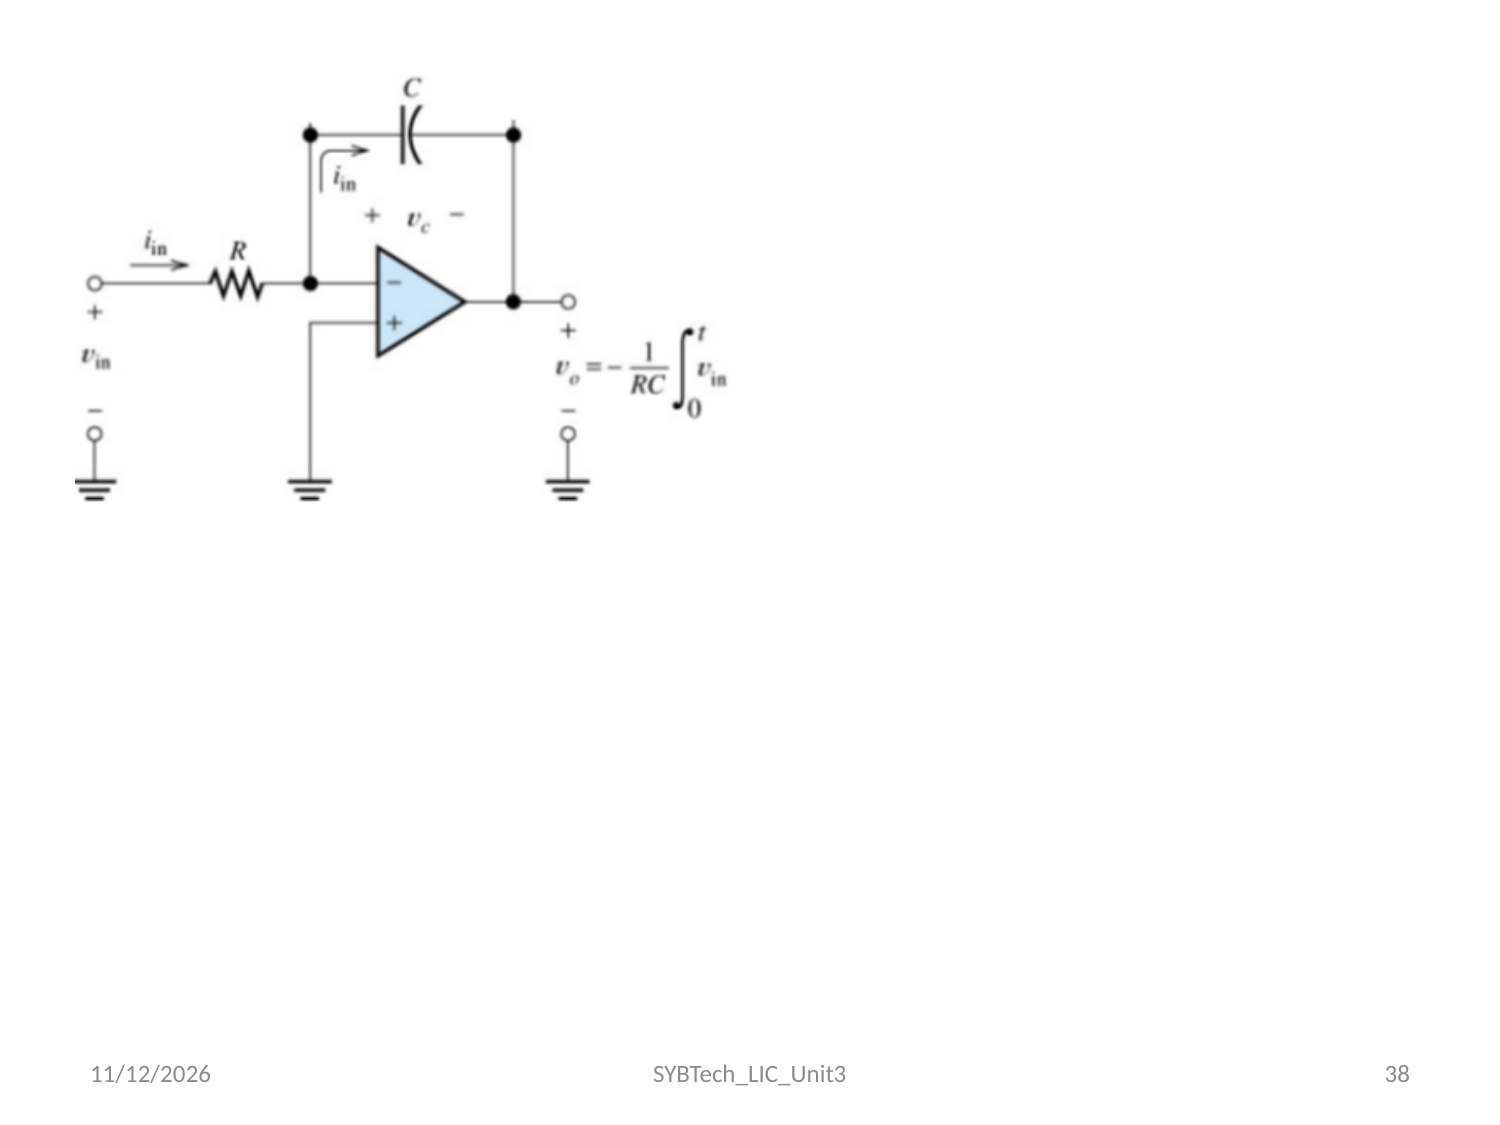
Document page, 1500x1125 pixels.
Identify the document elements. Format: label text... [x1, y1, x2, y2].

slide_number 38 [1074, 1042, 1425, 1103]
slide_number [75, 1042, 425, 1103]
picture [74, 74, 736, 526]
footer SYBTech_LIC_Unit3 [512, 1042, 988, 1103]
